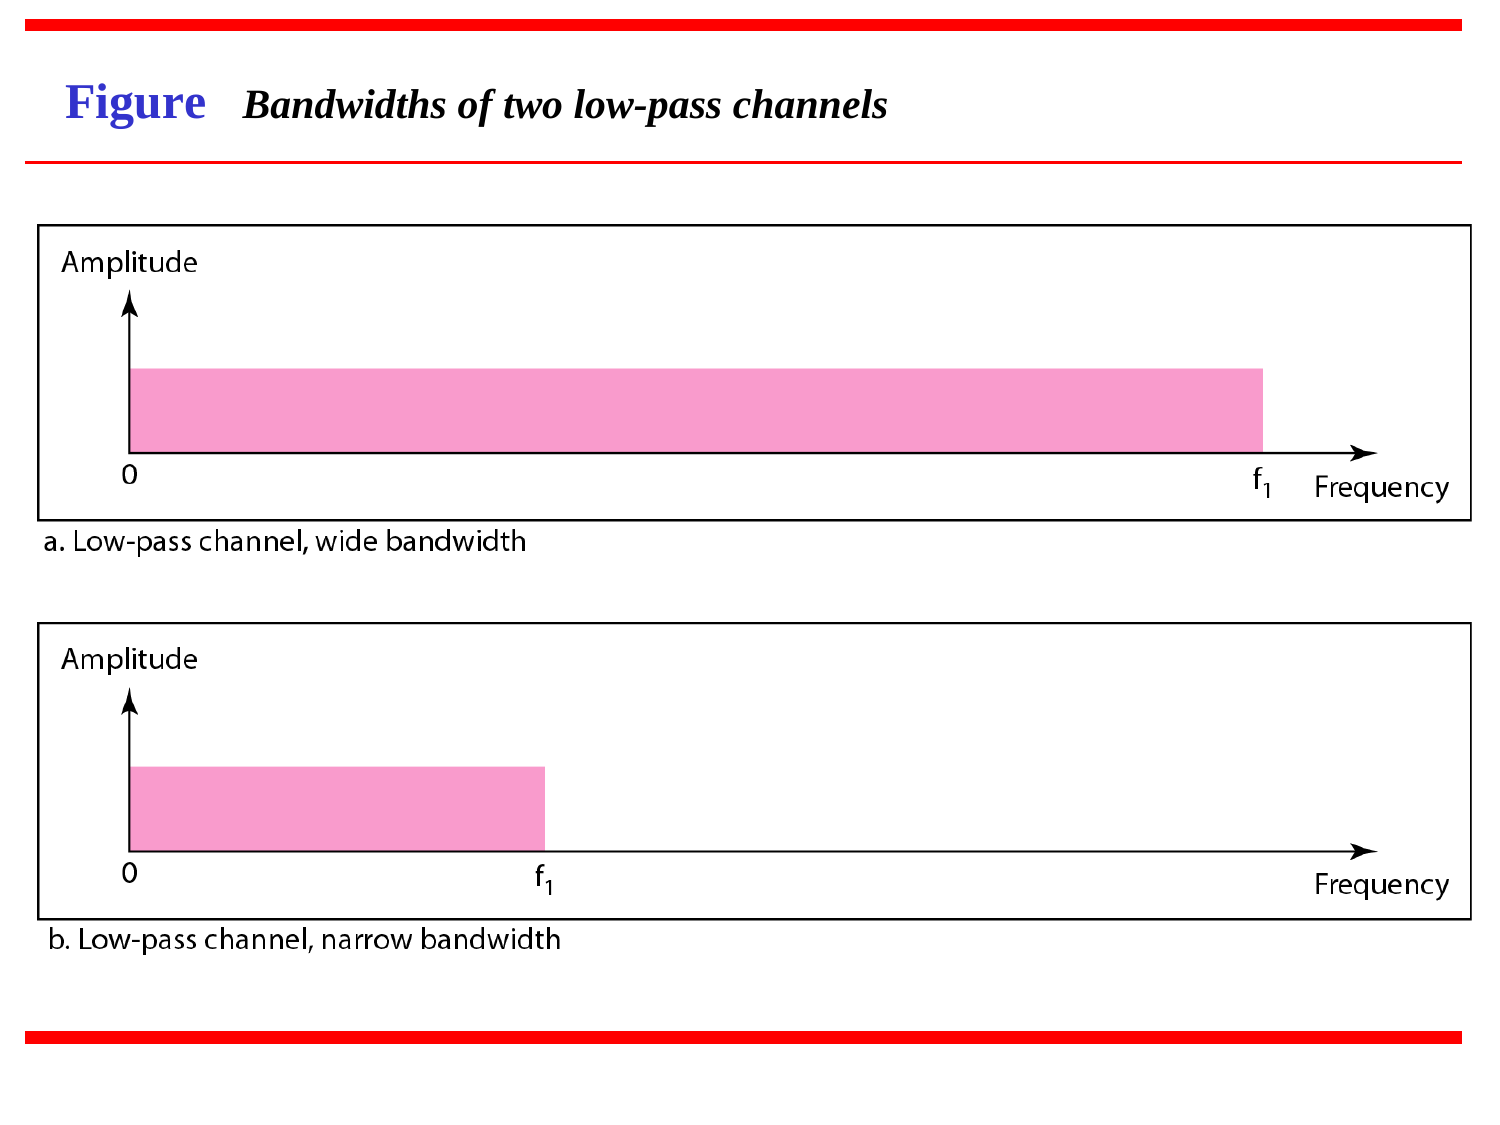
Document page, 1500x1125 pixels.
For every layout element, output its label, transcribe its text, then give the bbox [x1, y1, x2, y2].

title Figure [62, 66, 208, 223]
picture [37, 224, 1472, 955]
text_box Bandwidths of two low-pass channels [240, 74, 889, 127]
